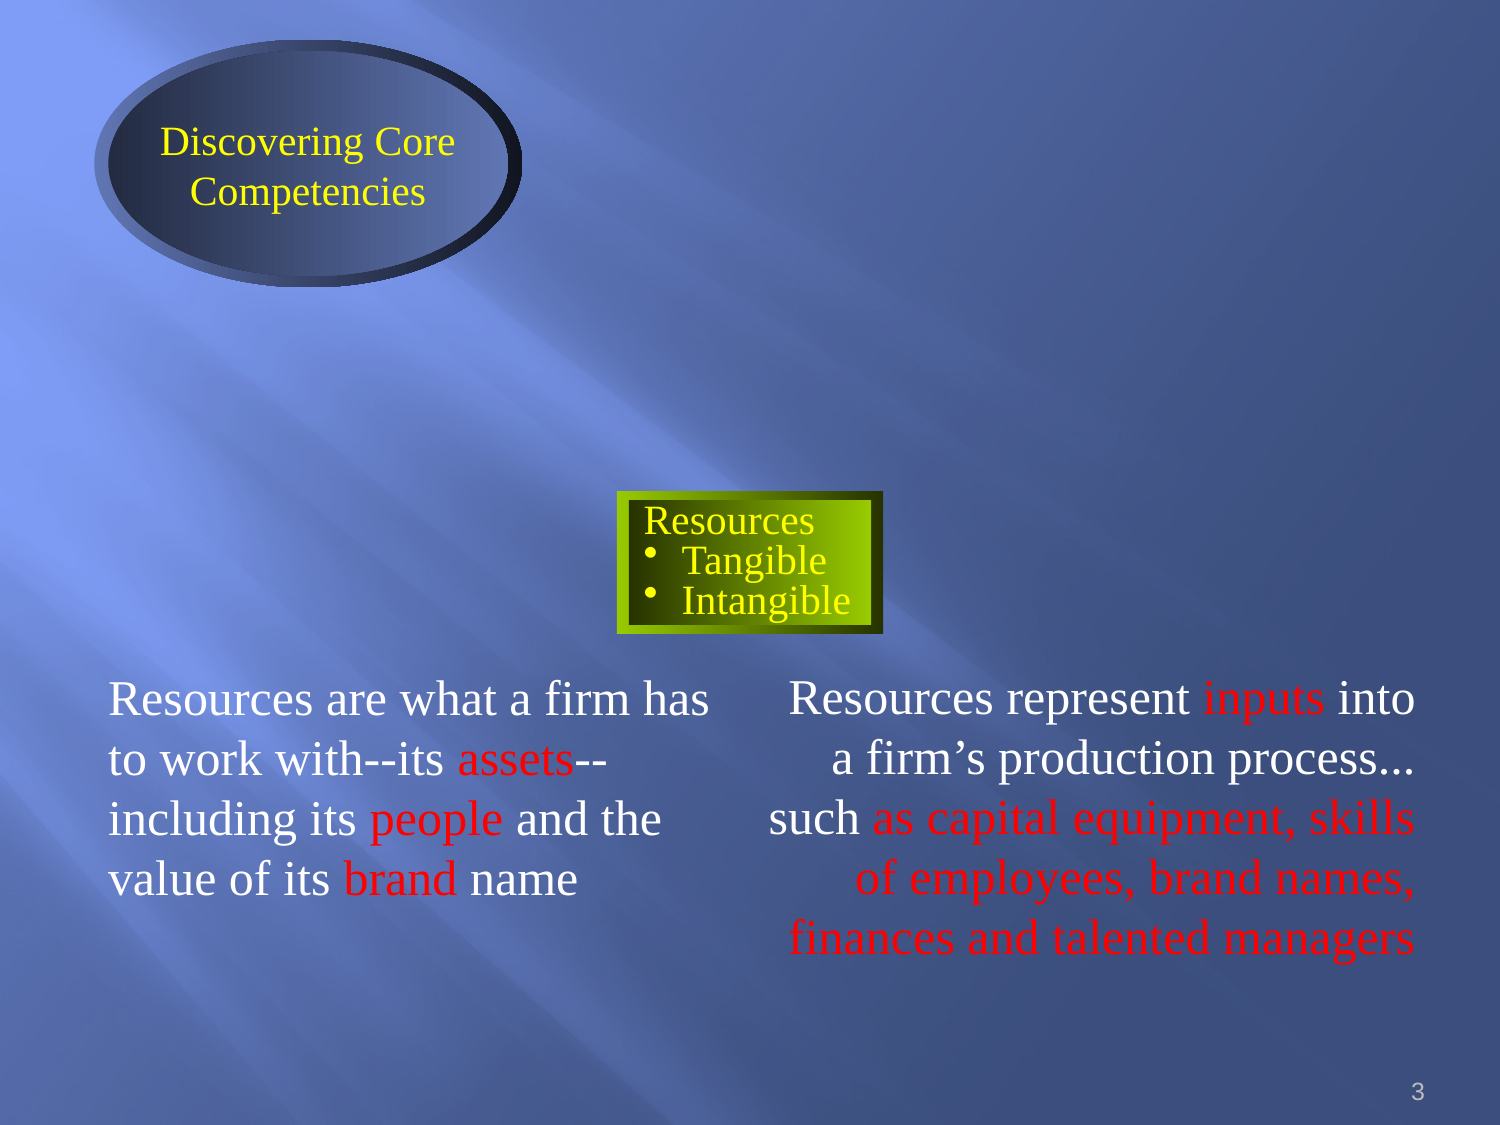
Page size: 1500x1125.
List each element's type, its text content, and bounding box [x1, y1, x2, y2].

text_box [93, 39, 523, 288]
text_box Resources represent inputs into a firm’s production process... such as capital equipment, skills of employees, brand names, finances and talented managers [749, 657, 1431, 973]
text_box Resources are what a firm has to work with--its assets--including its people and the value of its brand name [93, 657, 735, 913]
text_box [616, 491, 884, 634]
slide_number 3 [1299, 1052, 1425, 1113]
